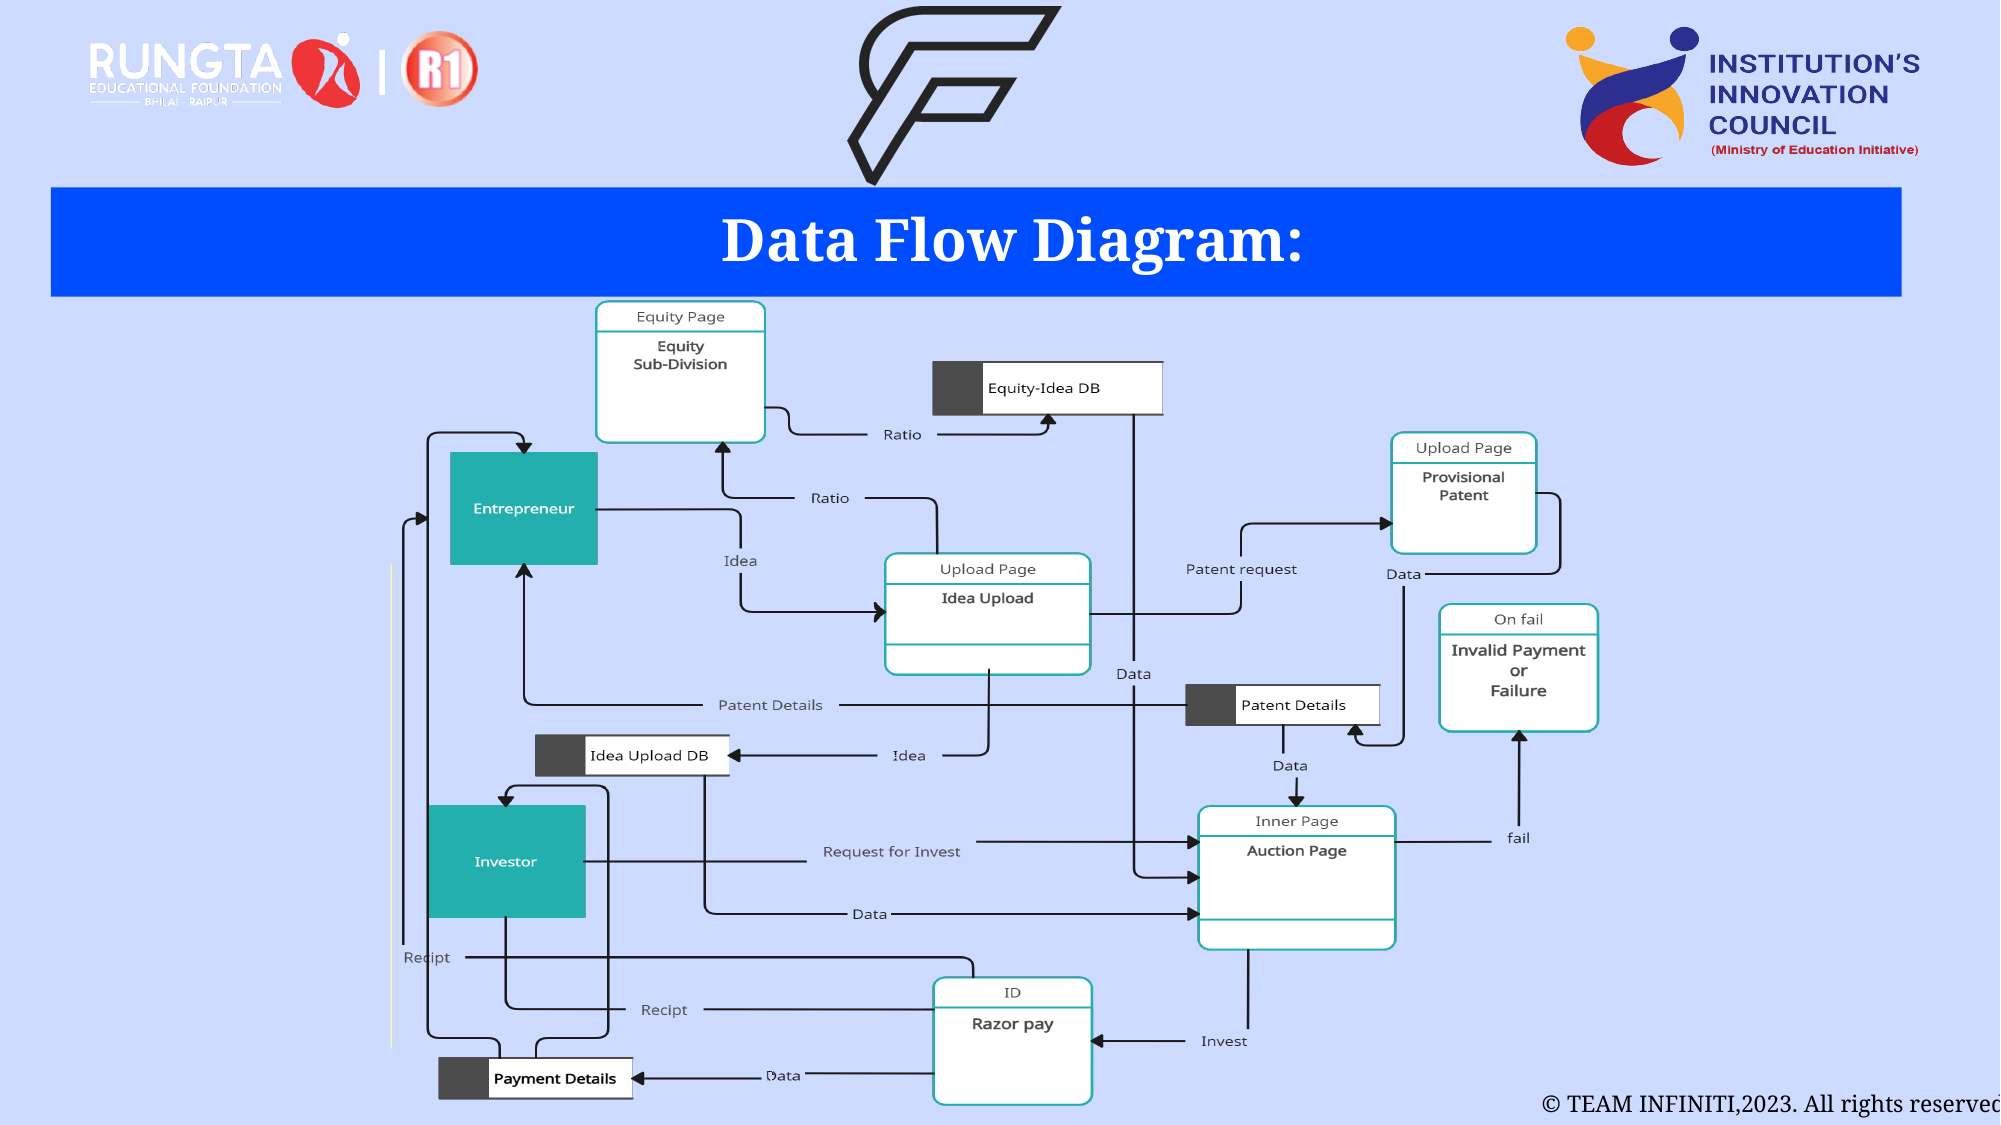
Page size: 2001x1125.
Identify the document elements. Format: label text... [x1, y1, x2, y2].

title Data Flow Diagram: [50, 187, 1902, 297]
text_box © TEAM INFINITI,2023. All rights reserved. [1626, 1082, 2000, 1125]
picture [75, 0, 486, 144]
picture [390, 280, 1622, 1125]
picture [1562, 24, 1925, 168]
picture [847, 5, 1062, 186]
